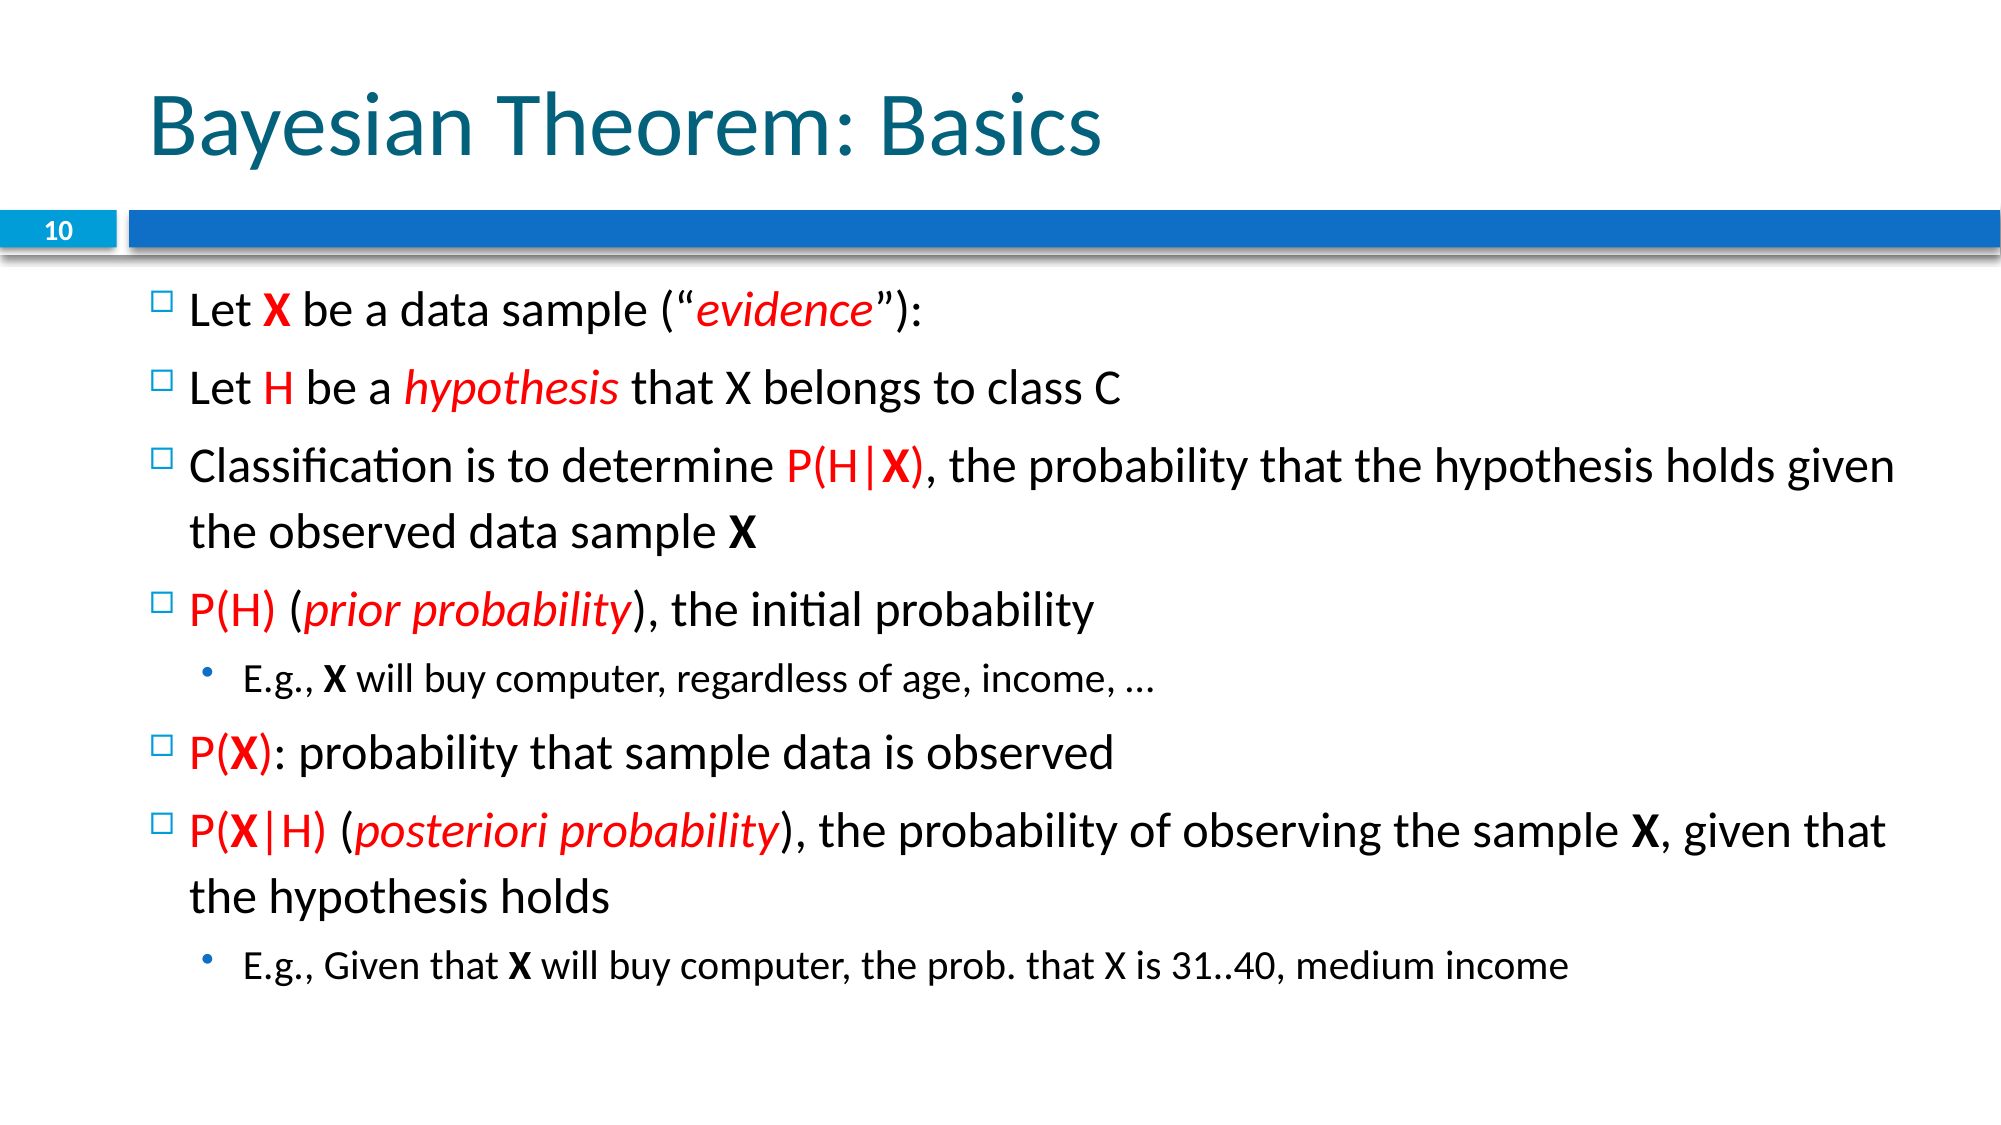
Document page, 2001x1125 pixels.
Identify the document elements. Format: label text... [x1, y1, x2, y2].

list Let X be a data sample (“evidence”): Let H be a hypothesis that X belongs to class C Classification is to determine P(H|X), the probability that the hypothesis holds given the observed data sample X P(H) (prior probability), the initial probability E.g., X will buy computer, regardless of age, income, … P(X): probability that sample data is observed P(X|H) (posteriori probability), the probability of observing the sample X, given that the hypothesis holds E.g., Given that X will buy computer, the prob. that X is 31..40, medium income [133, 262, 1918, 1000]
title Bayesian Theorem: Basics [133, 37, 1918, 200]
text_box [314, 146, 1640, 262]
slide_number 10 [0, 208, 117, 249]
